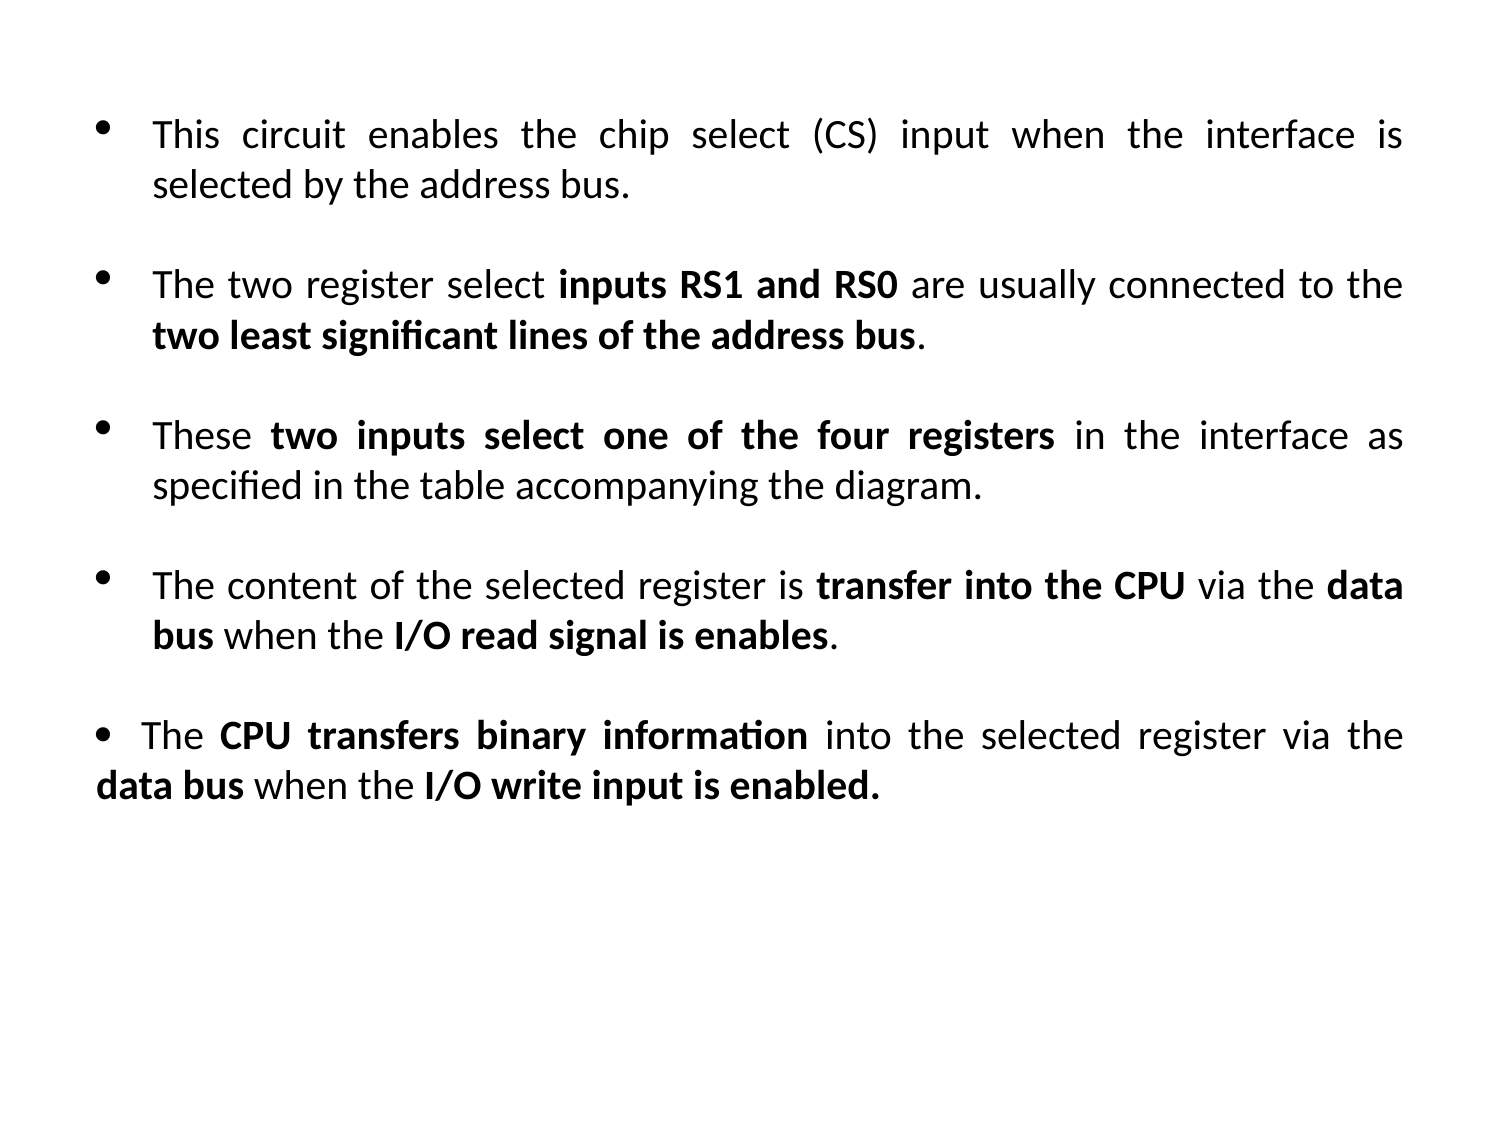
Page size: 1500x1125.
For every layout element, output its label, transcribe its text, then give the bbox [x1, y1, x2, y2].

text_box This circuit enables the chip select (CS) input when the interface is selected by the address bus. The two register select inputs RS1 and RS0 are usually connected to the two least significant lines of the address bus. These two inputs select one of the four registers in the interface as specified in the table accompanying the diagram. The content of the selected register is transfer into the CPU via the data bus when the I/O read signal is enables.  The CPU transfers binary information into the selected register via the data bus when the I/O write input is enabled. [81, 99, 1419, 815]
